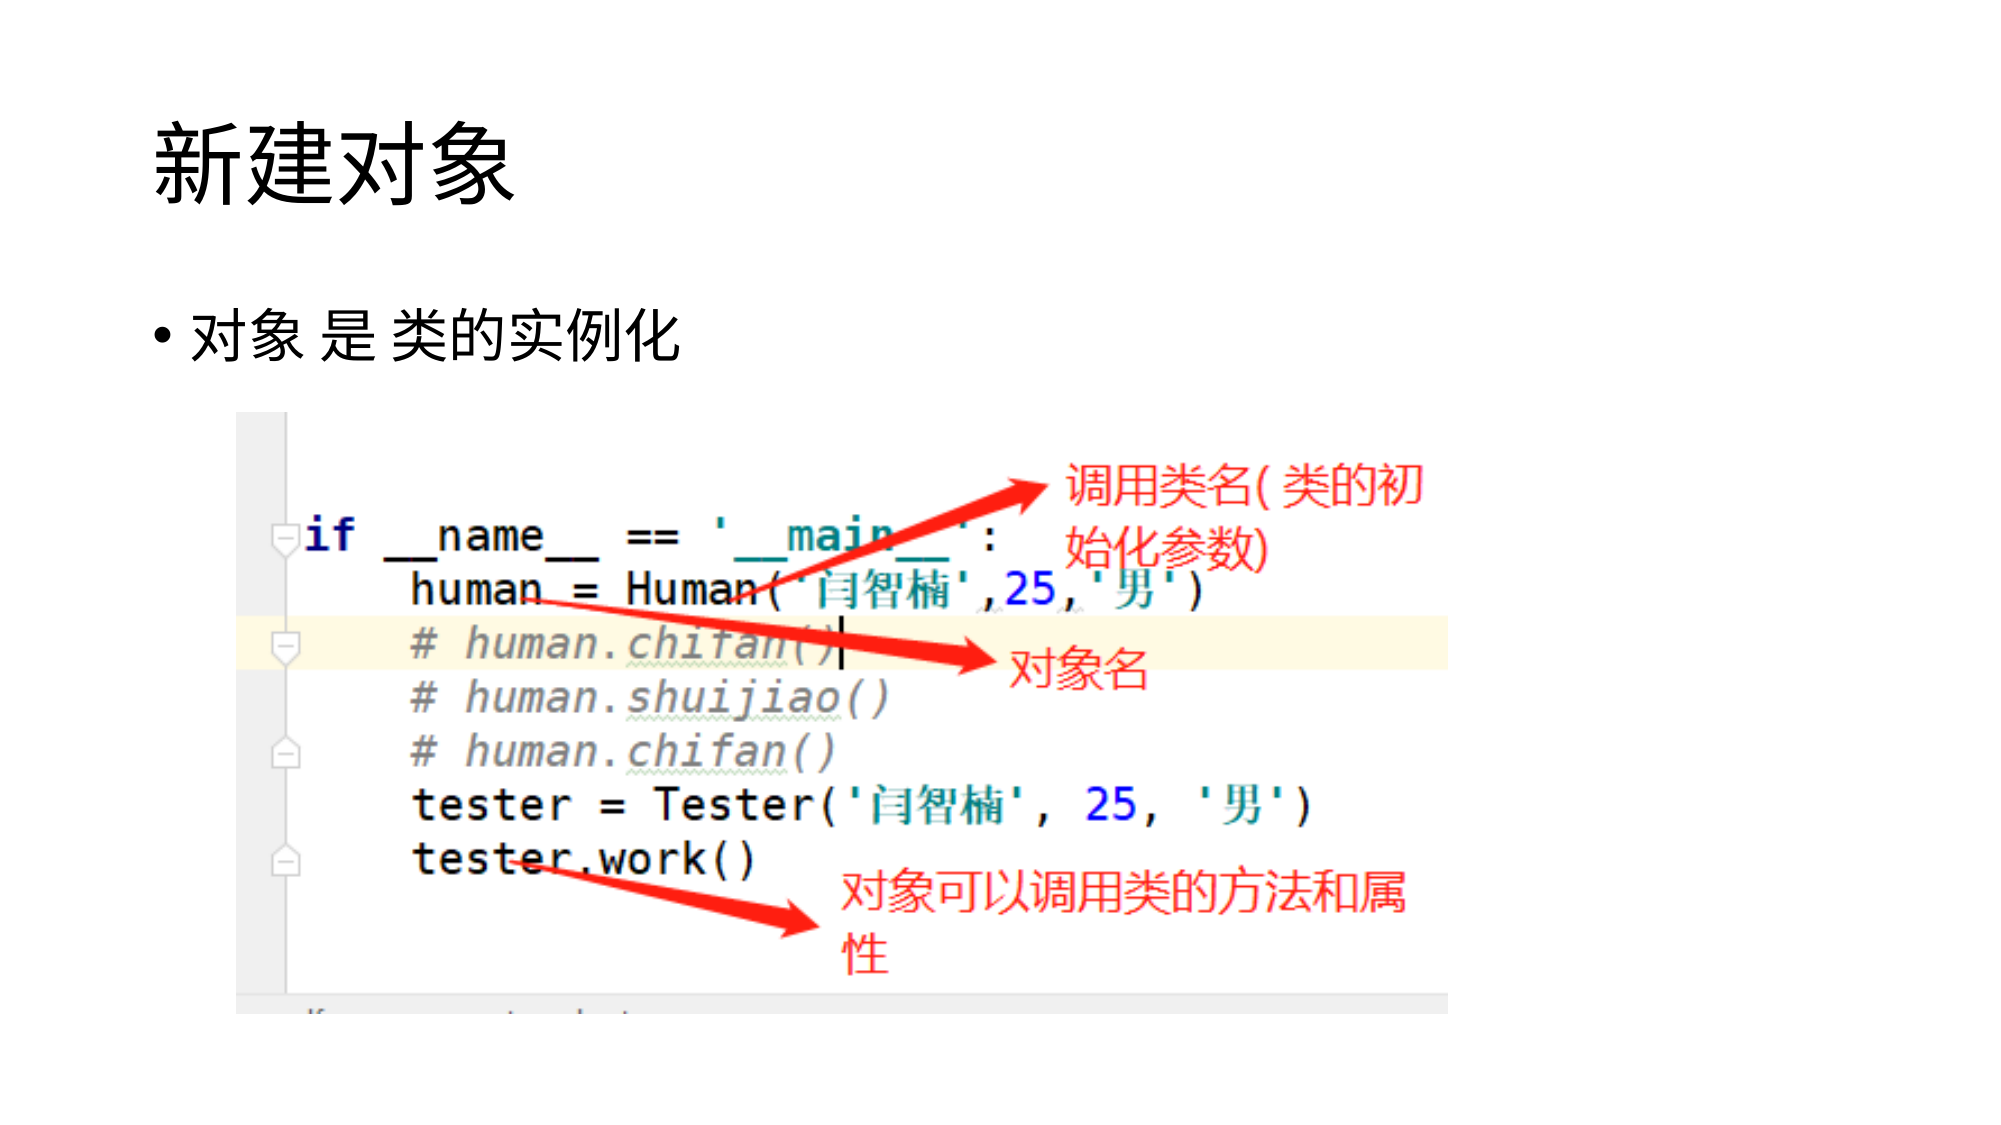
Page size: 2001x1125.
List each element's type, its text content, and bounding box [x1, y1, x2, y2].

title 新建对象 [137, 59, 1863, 278]
list 对象 是 类的实例化 [137, 299, 1863, 1014]
picture [236, 412, 1448, 1014]
